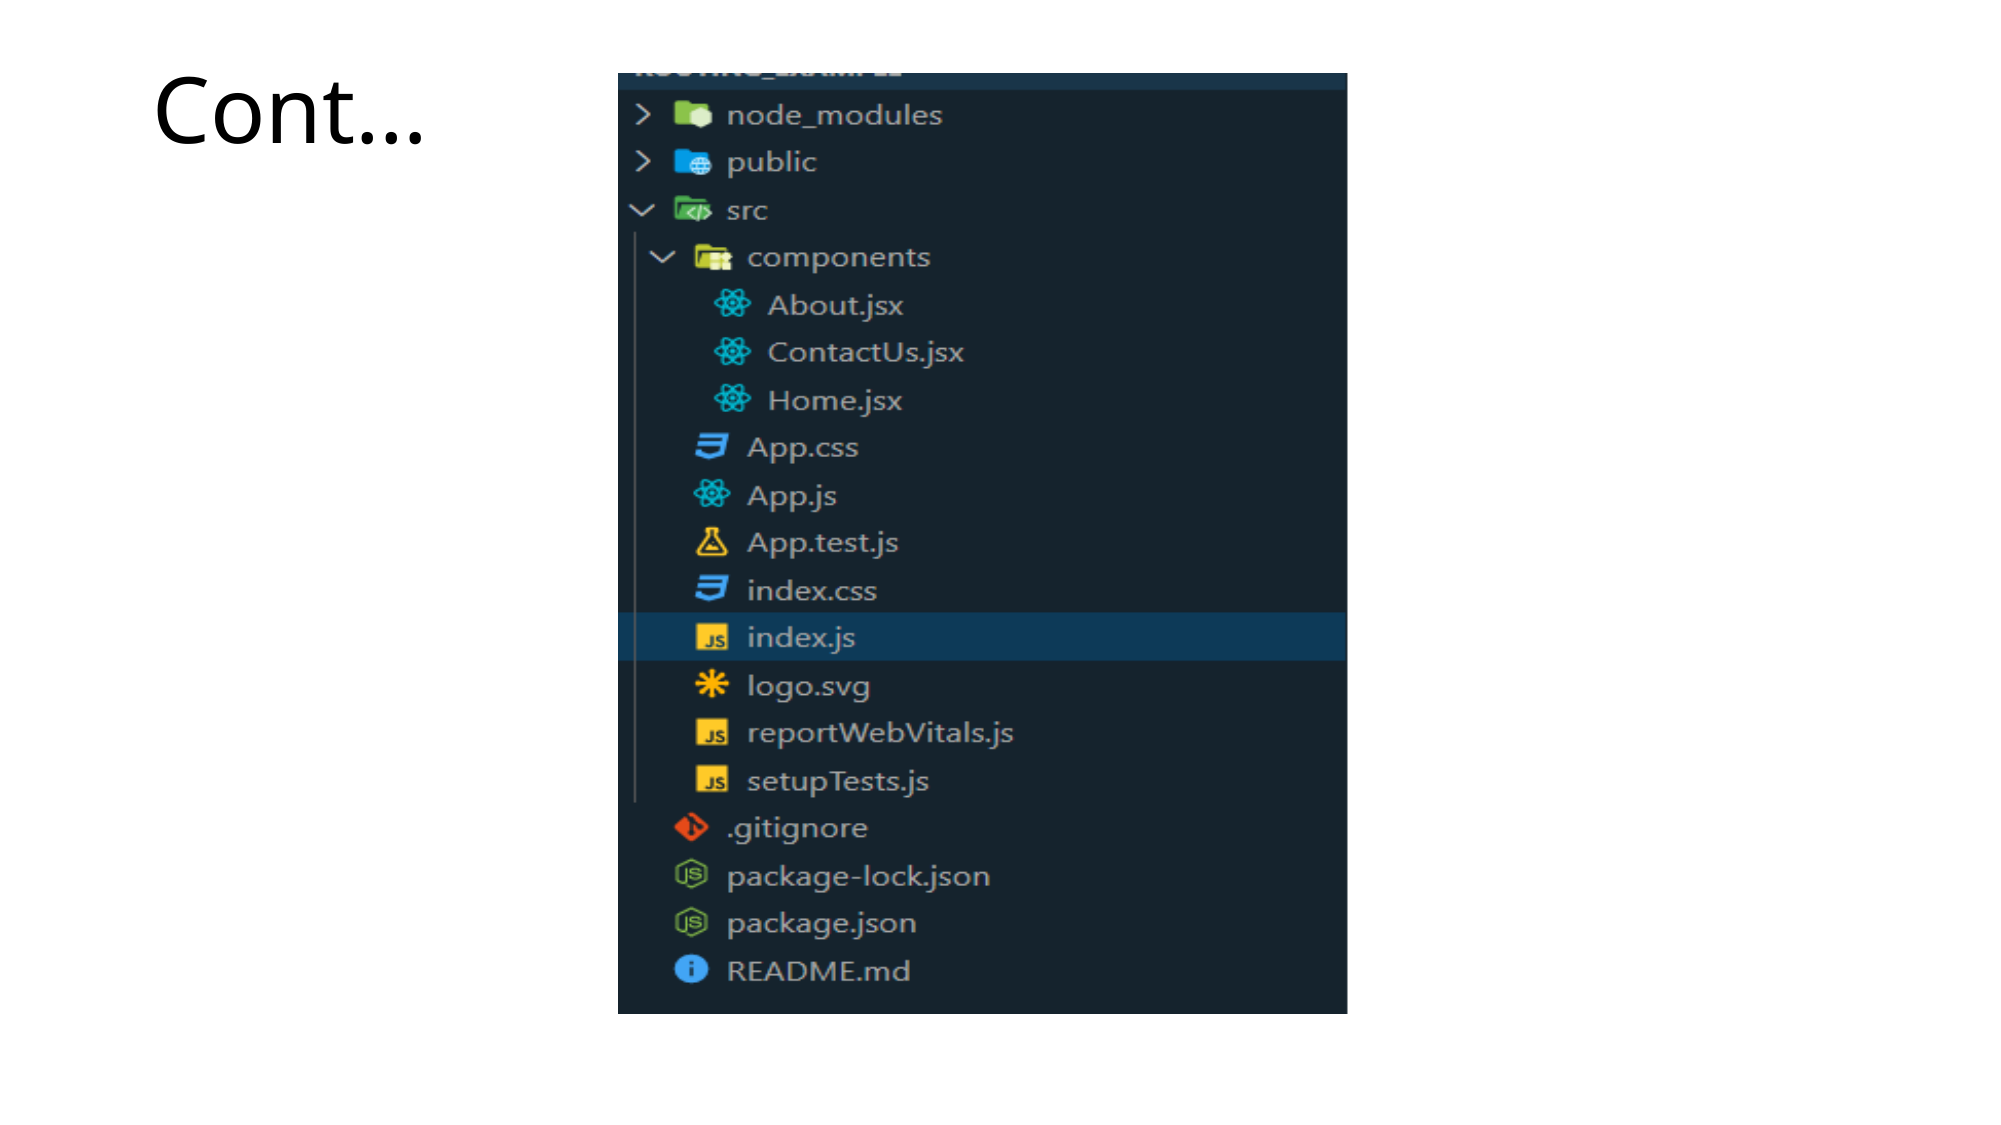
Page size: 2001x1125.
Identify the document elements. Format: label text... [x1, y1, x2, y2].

title Cont… [137, 59, 1863, 278]
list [618, 73, 1350, 1014]
